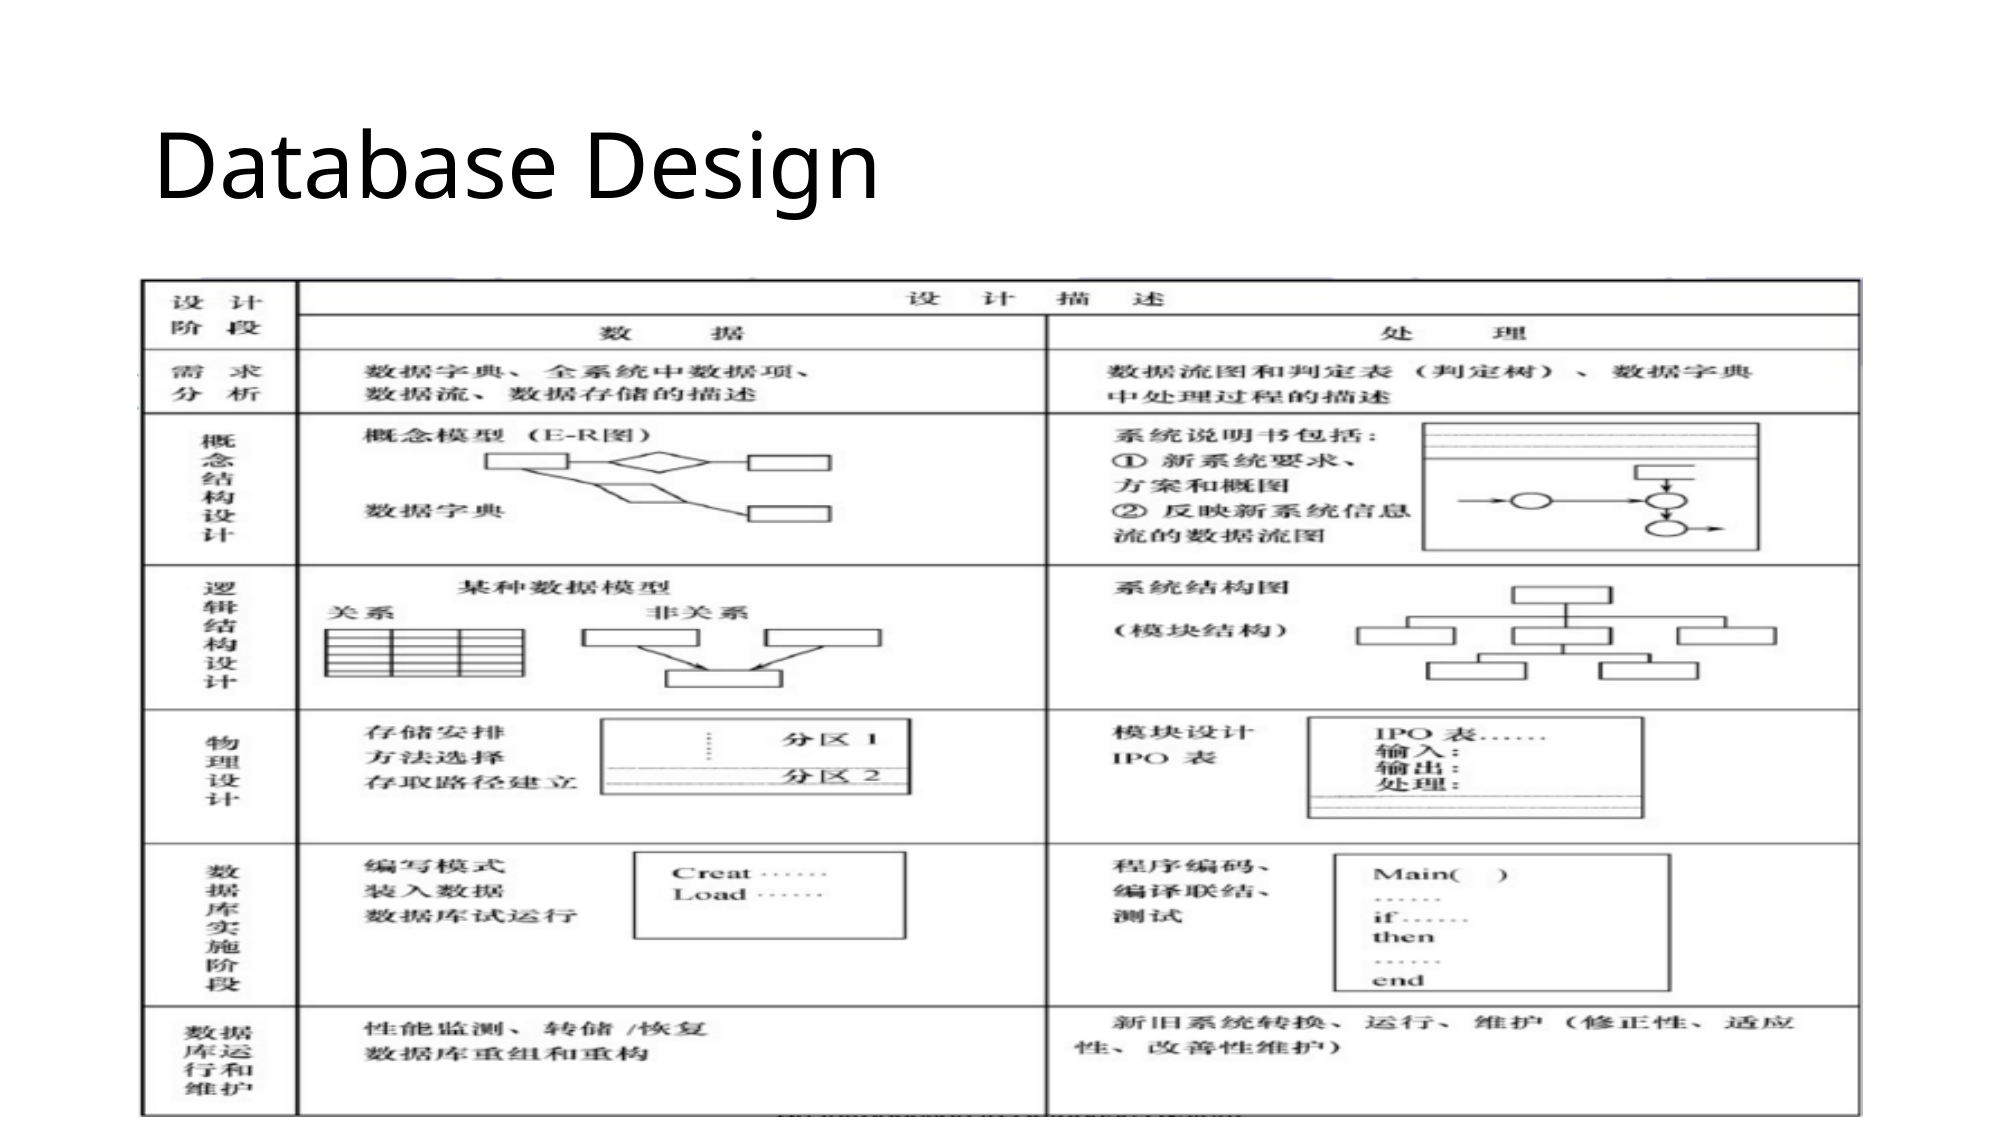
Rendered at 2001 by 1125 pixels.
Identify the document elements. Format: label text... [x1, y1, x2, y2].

title Database Design [137, 59, 1863, 277]
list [137, 277, 1863, 1117]
